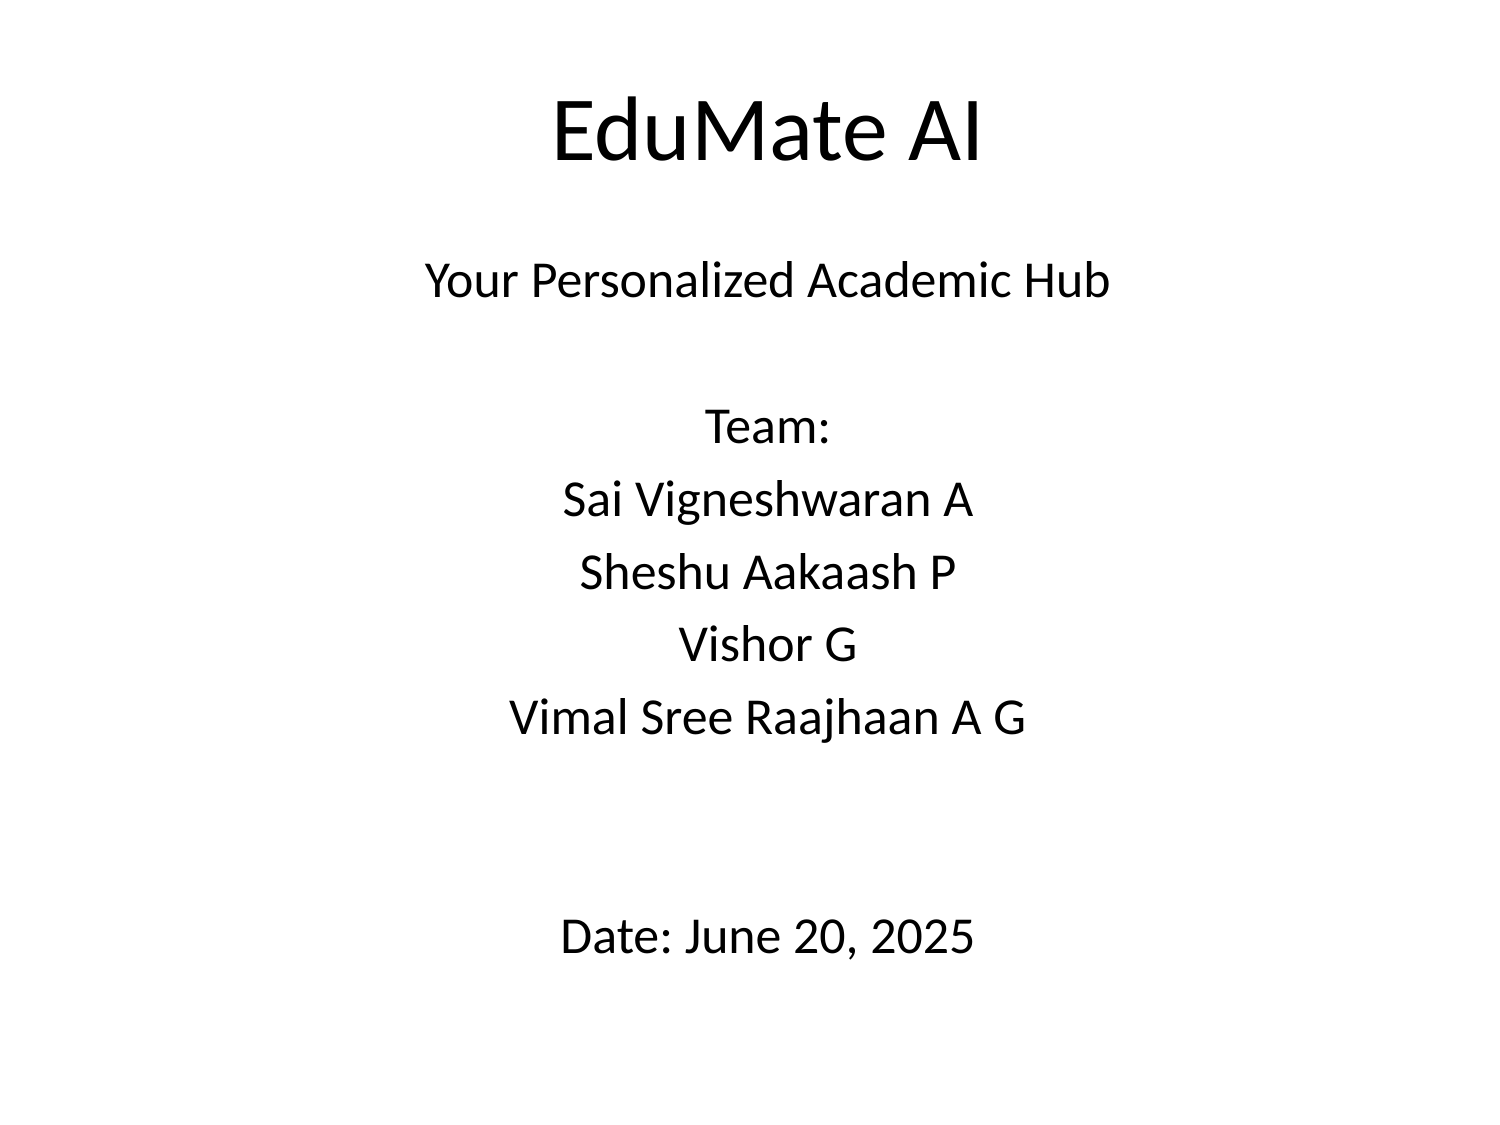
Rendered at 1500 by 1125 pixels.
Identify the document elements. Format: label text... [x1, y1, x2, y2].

subtitle Your Personalized Academic Hub Team: Sai Vigneshwaran A Sheshu Aakaash P Vishor G Vimal Sree Raajhaan A G Date: June 20, 2025 [243, 238, 1294, 980]
title EduMate AI [130, 3, 1406, 245]
